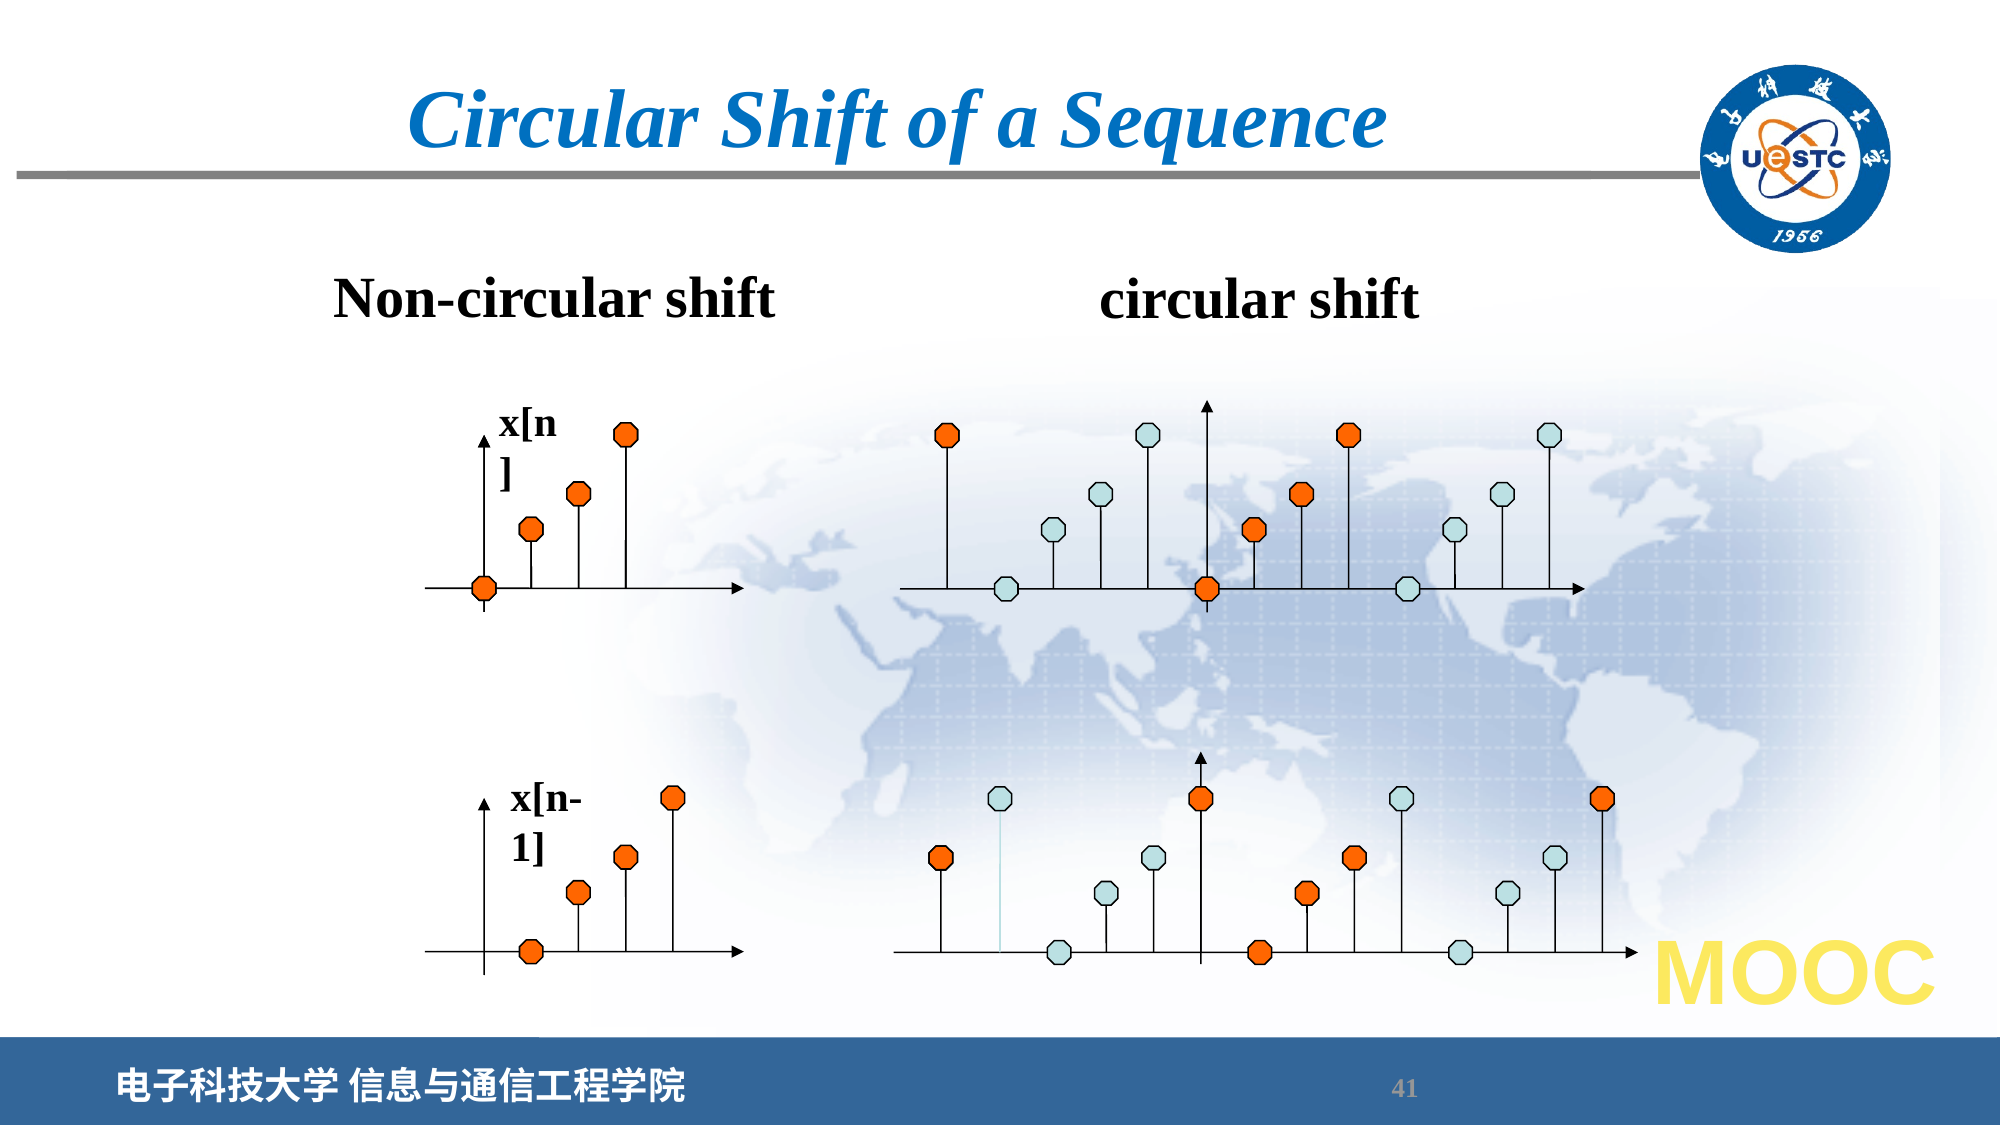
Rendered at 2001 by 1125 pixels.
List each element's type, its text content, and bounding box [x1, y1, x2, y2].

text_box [424, 387, 745, 613]
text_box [893, 751, 1639, 965]
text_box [424, 762, 745, 976]
text_box circular shift [934, 252, 1585, 338]
picture [483, 287, 1997, 1037]
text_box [899, 399, 1586, 613]
text_box Non-circular shift [318, 251, 839, 337]
text_box MOOC [1637, 905, 1953, 1030]
title Circular Shift of a Sequence [392, 54, 1631, 174]
picture [1679, 56, 1940, 262]
